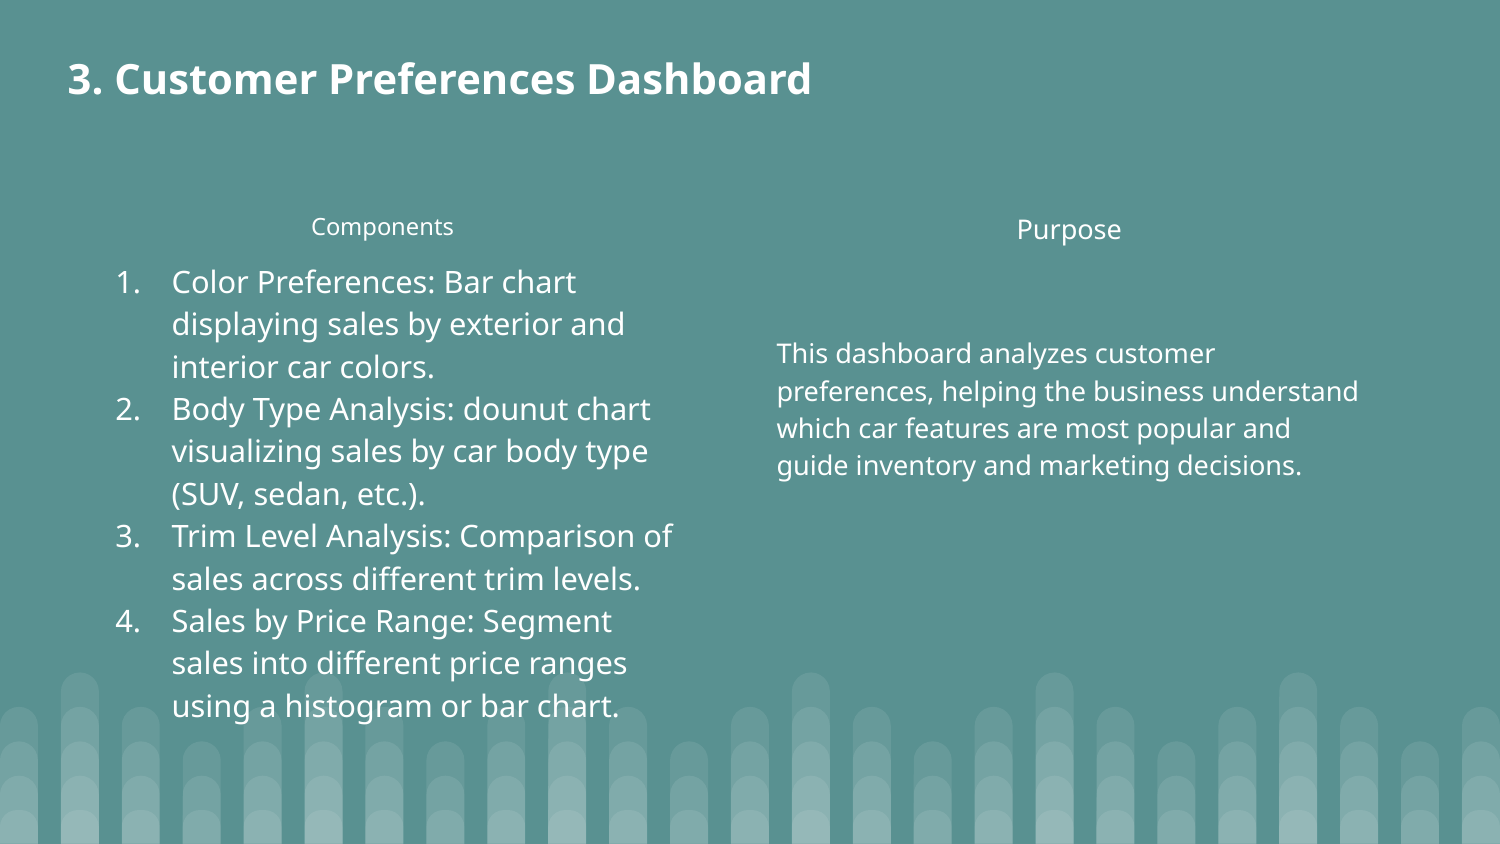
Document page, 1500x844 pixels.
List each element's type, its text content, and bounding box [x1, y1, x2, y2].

list Components Color Preferences: Bar chart displaying sales by exterior and interior car colors. Body Type Analysis: dounut chart visualizing sales by car body type (SUV, sedan, etc.). Trim Level Analysis: Comparison of sales across different trim levels. Sales by Price Range: Segment sales into different price ranges using a histogram or bar chart. [75, 192, 691, 762]
title 3. Customer Preferences Dashboard [52, 37, 1209, 181]
list Purpose This dashboard analyzes customer preferences, helping the business understand which car features are most popular and guide inventory and marketing decisions. [761, 192, 1377, 762]
